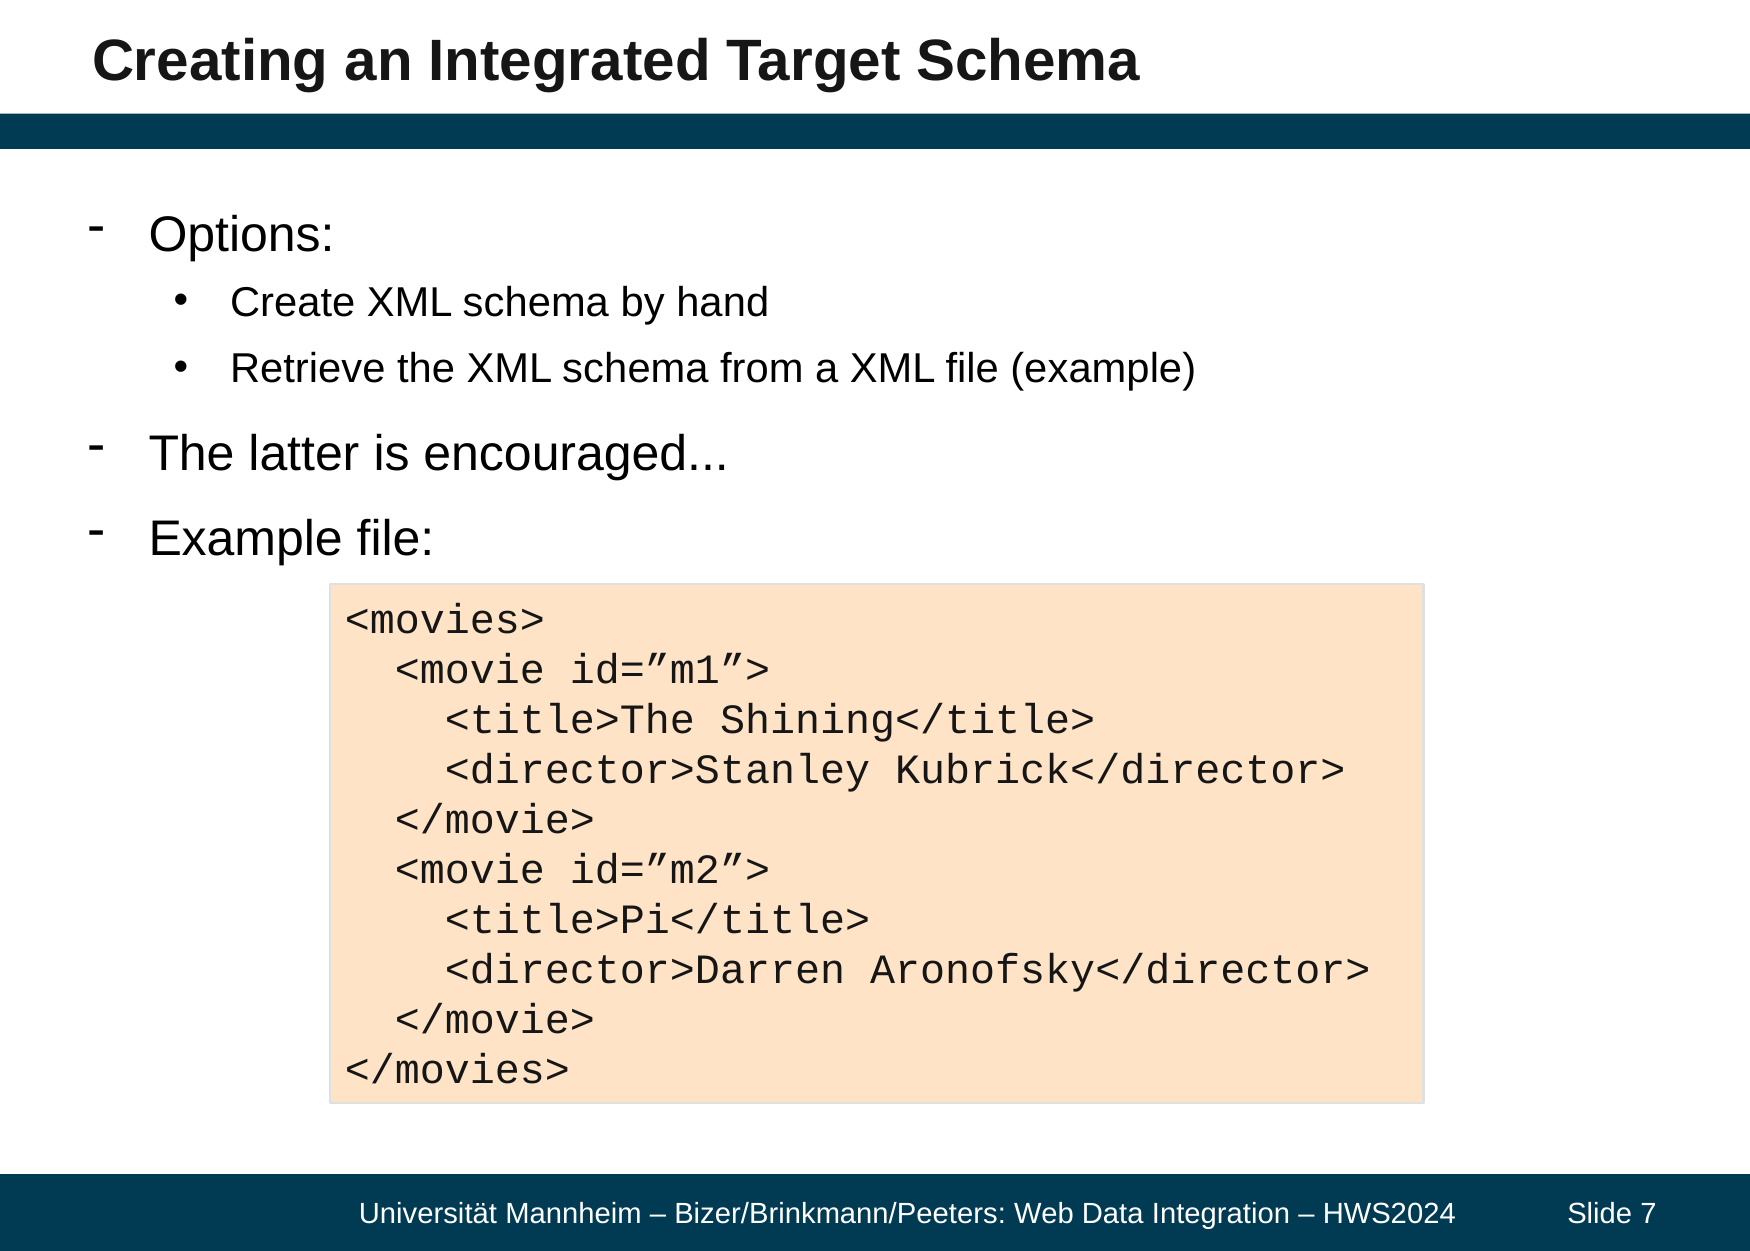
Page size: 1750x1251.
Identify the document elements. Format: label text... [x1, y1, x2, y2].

title Creating an Integrated Target Schema [76, 25, 1668, 88]
list Options: Create XML schema by hand Retrieve the XML schema from a XML file (example) The latter is encouraged... Example file: [71, 193, 1669, 1200]
text_box <movies> <movie id=”m1”> <title>The Shining</title> <director>Stanley Kubrick</director> </movie> <movie id=”m2”> <title>Pi</title> <director>Darren Aronofsky</director> </movie> </movies> [329, 583, 1424, 1103]
